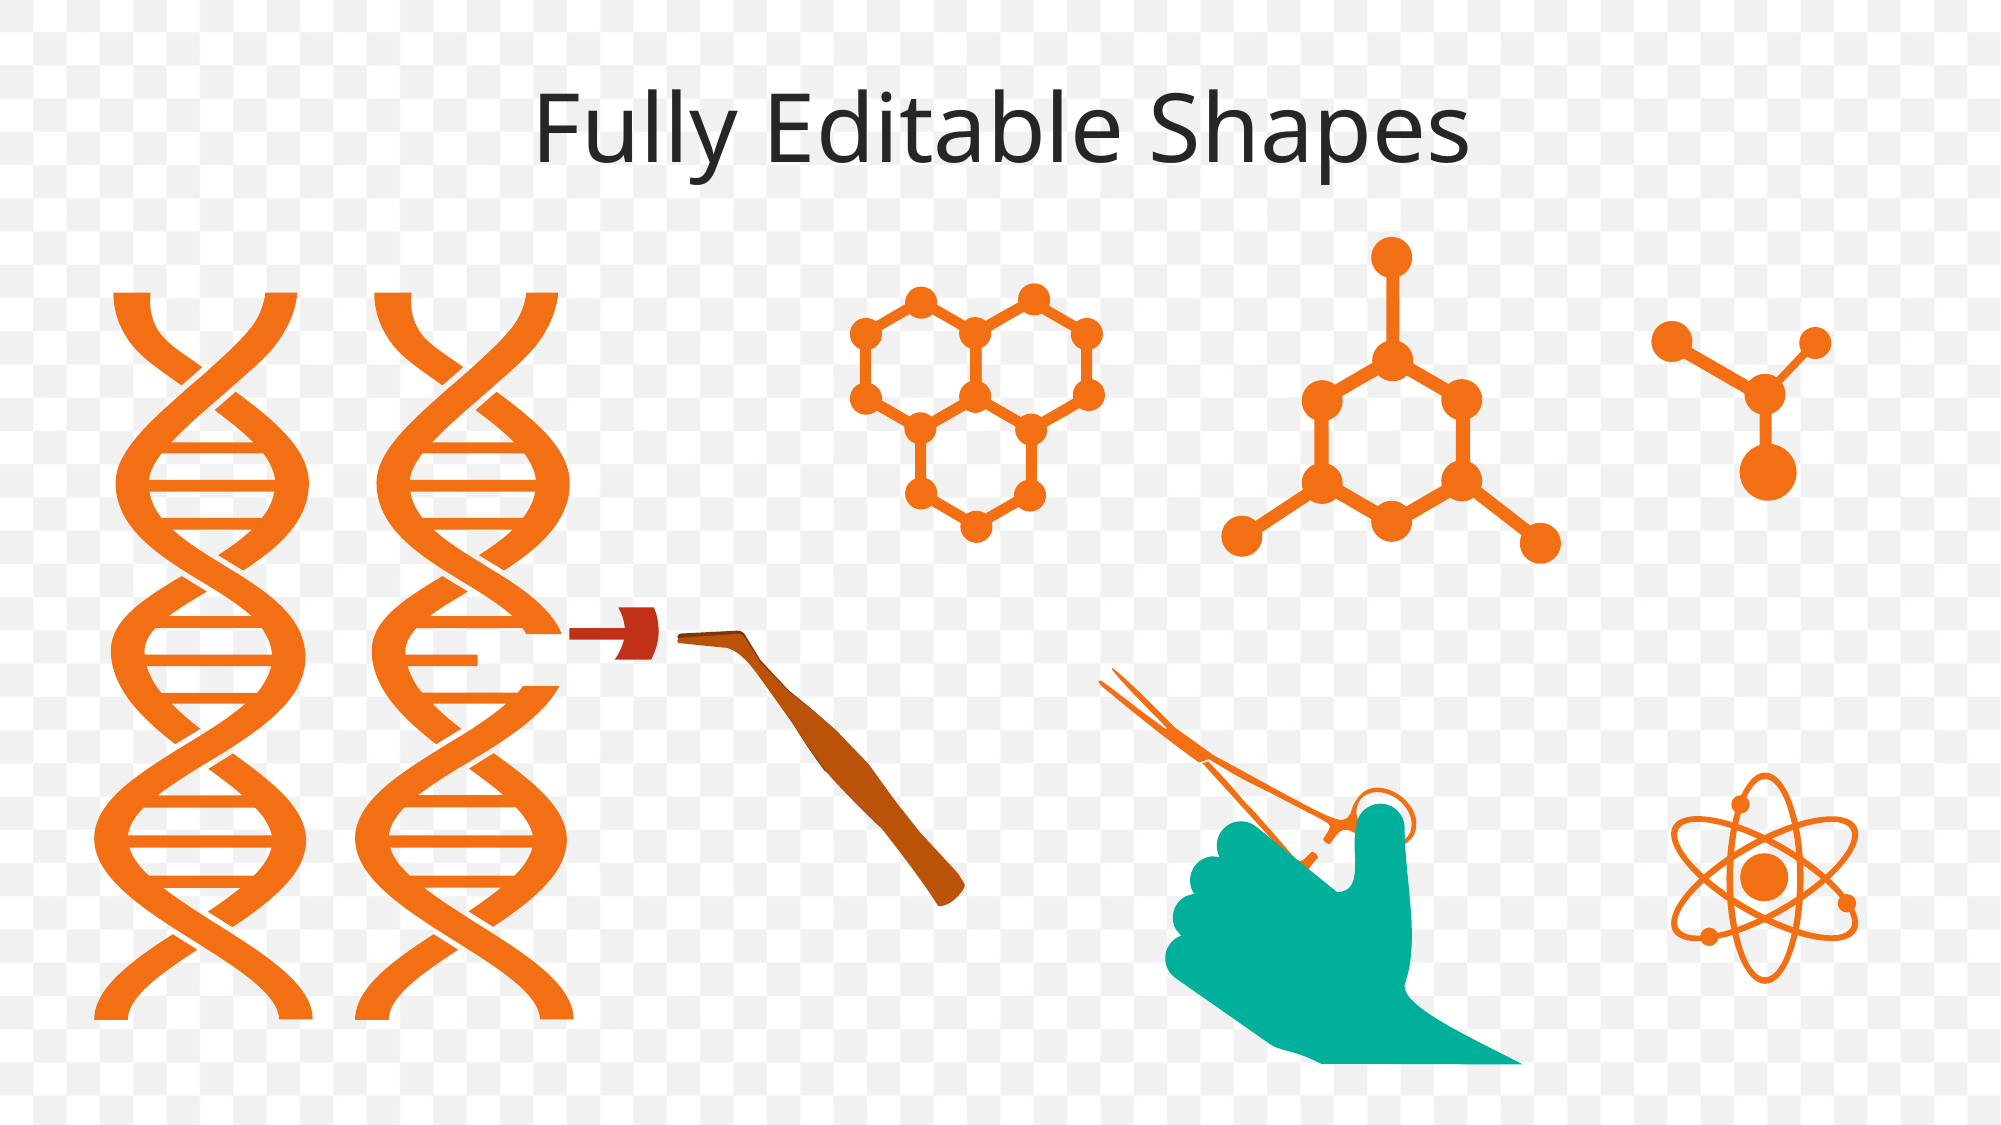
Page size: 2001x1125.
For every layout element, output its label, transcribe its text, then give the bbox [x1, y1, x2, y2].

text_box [1636, 302, 1843, 522]
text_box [566, 566, 855, 948]
list Fully Editable Shapes [53, 71, 1952, 191]
text_box [94, 292, 313, 1020]
text_box [1164, 947, 1524, 1066]
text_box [835, 269, 1117, 555]
picture [0, 0, 2001, 1125]
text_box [1664, 765, 1863, 989]
text_box [355, 292, 574, 1020]
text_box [1198, 219, 1584, 565]
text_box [1097, 667, 1418, 947]
